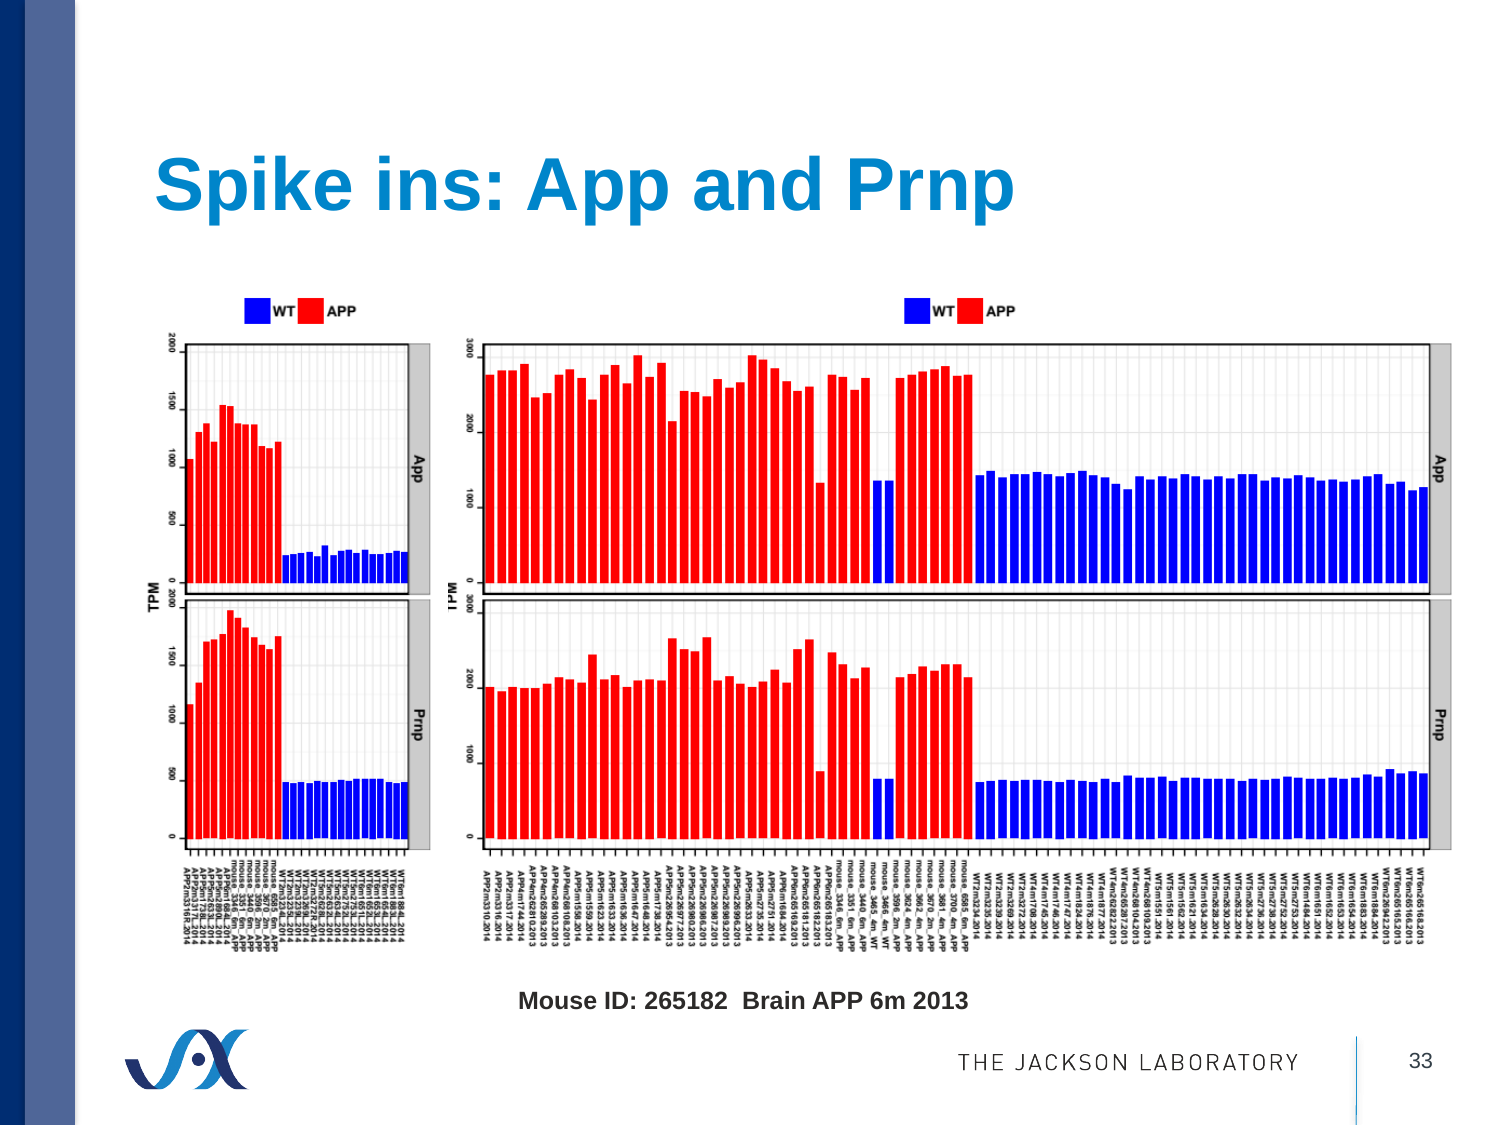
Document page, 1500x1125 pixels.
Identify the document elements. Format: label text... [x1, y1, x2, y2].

text_box Mouse ID: 265182 Brain APP 6m 2013 [503, 989, 1034, 1023]
picture [137, 256, 1470, 981]
picture [110, 1011, 268, 1106]
slide_number 33 [1097, 1030, 1448, 1091]
title Spike ins: App and Prnp [154, 45, 1448, 233]
picture [957, 1051, 1097, 1076]
